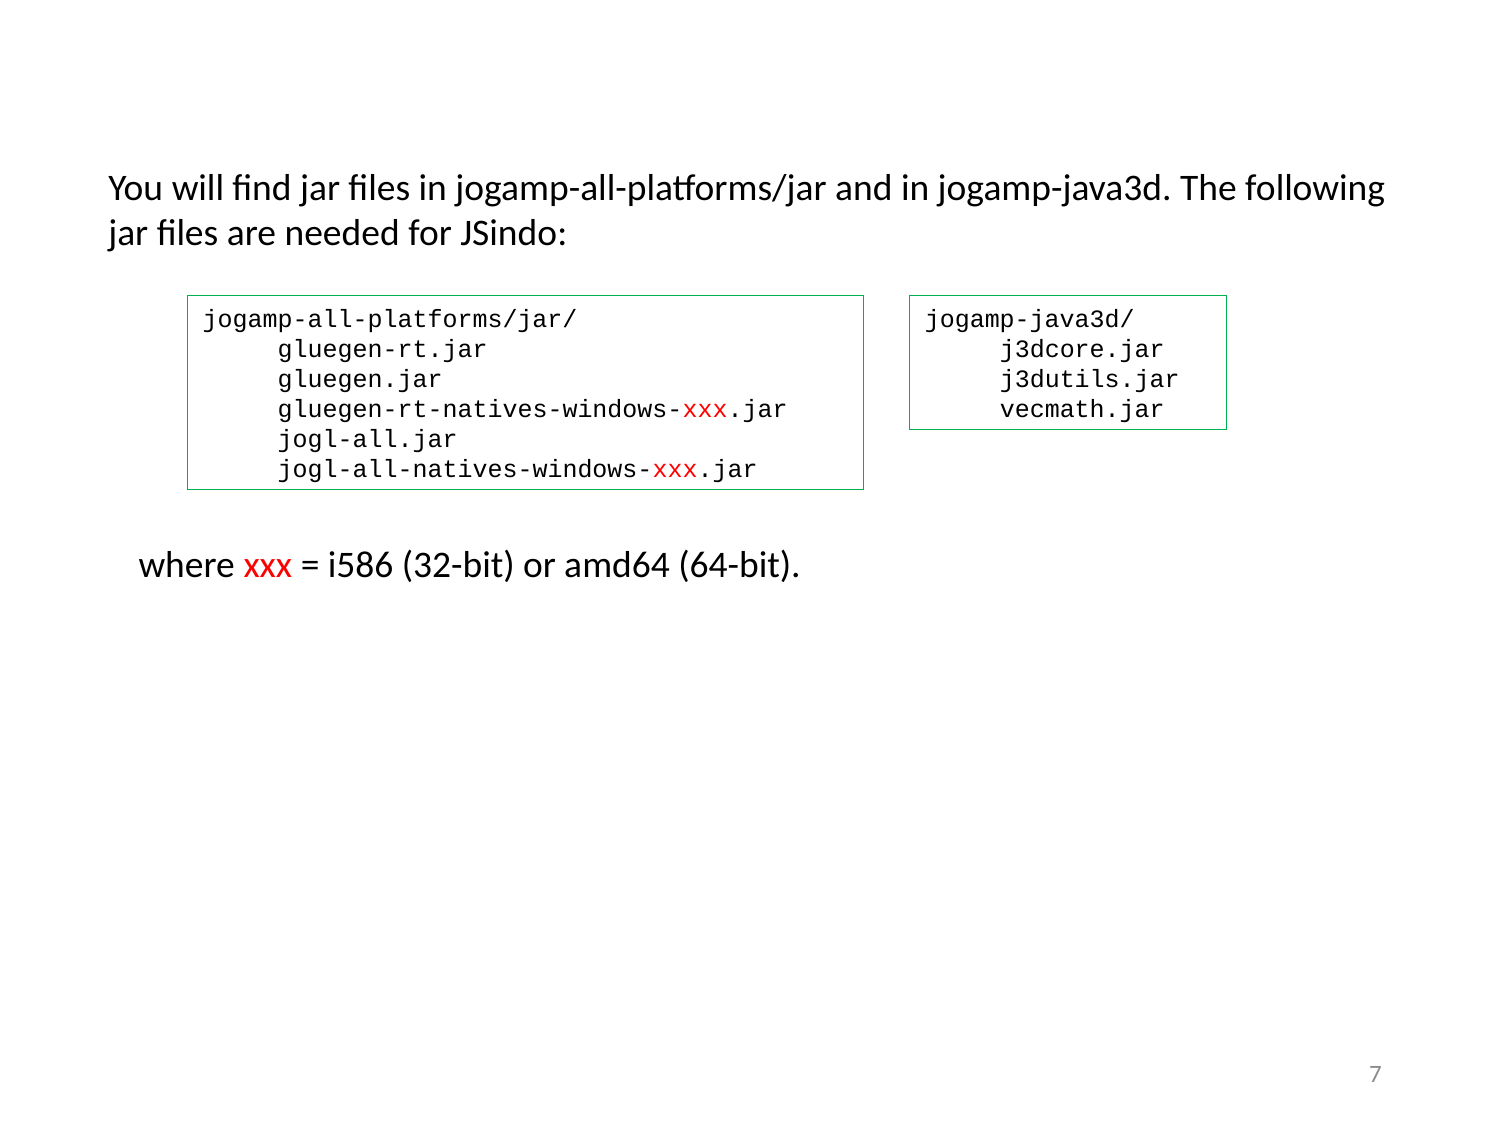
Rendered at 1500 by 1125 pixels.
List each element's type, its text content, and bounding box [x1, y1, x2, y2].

text_box You will find jar files in jogamp-all-platforms/jar and in jogamp-java3d. The following jar files are needed for JSindo: [93, 155, 1444, 260]
text_box jogamp-all-platforms/jar/ gluegen-rt.jar gluegen.jar gluegen-rt-natives-windows-xxx.jar jogl-all.jar jogl-all-natives-windows-xxx.jar [187, 295, 864, 490]
text_box where xxx = i586 (32-bit) or amd64 (64-bit). [123, 532, 817, 593]
slide_number 6 [1059, 1042, 1397, 1103]
text_box jogamp-java3d/ j3dcore.jar j3dutils.jar vecmath.jar [909, 295, 1227, 430]
